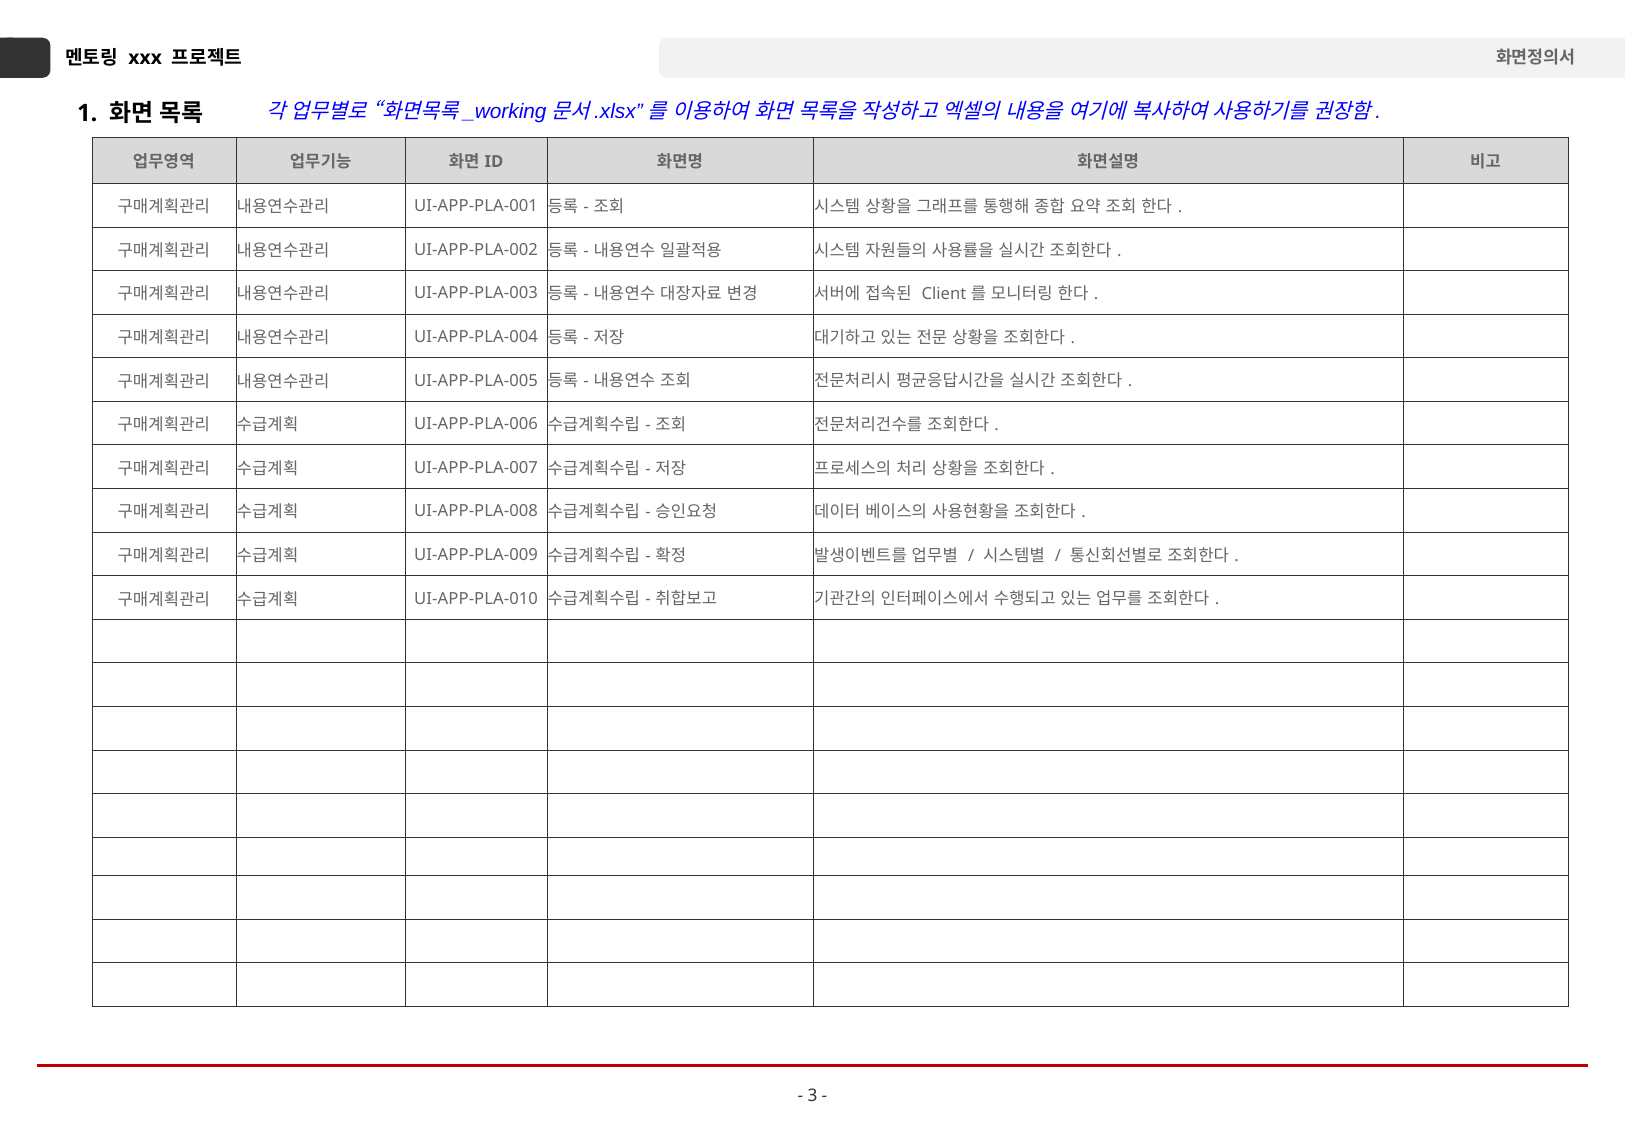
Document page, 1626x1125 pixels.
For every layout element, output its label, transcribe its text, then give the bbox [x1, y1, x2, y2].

table_cell [406, 707, 547, 750]
table_cell [237, 794, 405, 837]
table_cell [1404, 920, 1568, 962]
table_cell 구매계획관리 [93, 358, 236, 401]
text_box 1. 화면 목록 [62, 90, 251, 134]
table_cell [814, 838, 1403, 875]
table_cell UI-APP-PLA-008 [406, 489, 547, 532]
table_cell [237, 876, 405, 919]
table_cell 수급계획 [237, 402, 405, 444]
table_cell 수급계획수립-취합보고 [548, 576, 813, 619]
table_header 업무기능 [237, 138, 405, 183]
table_header 비고 [1404, 138, 1568, 183]
table_cell UI-APP-PLA-009 [406, 533, 547, 575]
table_cell [237, 838, 405, 875]
table_cell UI-APP-PLA-010 [406, 576, 547, 619]
table_cell 등록-내용연수 일괄적용 [548, 228, 813, 270]
table_cell [1404, 184, 1568, 227]
table_cell 내용연수관리 [237, 228, 405, 270]
table_cell 구매계획관리 [93, 315, 236, 357]
table_cell [548, 838, 813, 875]
table_cell UI-APP-PLA-001 [406, 184, 547, 227]
table_cell 데이터 베이스의 사용현황을 조회한다. [814, 489, 1403, 532]
table_cell UI-APP-PLA-007 [406, 445, 547, 488]
table_header 화면ID [406, 138, 547, 183]
table_cell [1404, 402, 1568, 444]
table_cell [548, 751, 813, 793]
table_cell [1404, 576, 1568, 619]
table_cell 내용연수관리 [237, 315, 405, 357]
table_cell [1404, 794, 1568, 837]
table_cell [548, 876, 813, 919]
table_cell [814, 751, 1403, 793]
table_cell [814, 663, 1403, 706]
table_cell [1404, 489, 1568, 532]
table_cell 구매계획관리 [93, 184, 236, 227]
table_cell [406, 620, 547, 662]
table_cell 수급계획수립-승인요청 [548, 489, 813, 532]
table_cell [93, 707, 236, 750]
table_cell 등록-내용연수 대장자료 변경 [548, 271, 813, 314]
table_cell [1404, 271, 1568, 314]
table_cell [406, 838, 547, 875]
table_cell [237, 963, 405, 1006]
table_cell UI-APP-PLA-003 [406, 271, 547, 314]
table_cell [1404, 707, 1568, 750]
table_cell [814, 707, 1403, 750]
table_cell [406, 794, 547, 837]
table_cell 구매계획관리 [93, 489, 236, 532]
table_cell 서버에 접속된 Client를 모니터링 한다. [814, 271, 1403, 314]
table_cell [1404, 445, 1568, 488]
table_cell 수급계획 [237, 489, 405, 532]
table_cell [237, 920, 405, 962]
table_cell [1404, 838, 1568, 875]
table_cell 내용연수관리 [237, 184, 405, 227]
table_cell 구매계획관리 [93, 402, 236, 444]
table_cell [548, 963, 813, 1006]
table_cell [93, 751, 236, 793]
table_cell 수급계획수립-저장 [548, 445, 813, 488]
table_header 화면명 [548, 138, 813, 183]
table_cell 수급계획수립-조회 [548, 402, 813, 444]
table_cell 발생이벤트를 업무별 / 시스템별 / 통신회선별로 조회한다. [814, 533, 1403, 575]
table_cell 수급계획 [237, 533, 405, 575]
table_cell [548, 920, 813, 962]
table_cell 수급계획수립-확정 [548, 533, 813, 575]
table_cell [1404, 876, 1568, 919]
table_cell [1404, 533, 1568, 575]
table_header 업무영역 [93, 138, 236, 183]
table_cell [548, 794, 813, 837]
table_cell 수급계획 [237, 445, 405, 488]
table_cell 시스템 상황을 그래프를 통행해 종합 요약 조회 한다. [814, 184, 1403, 227]
table_cell [1404, 358, 1568, 401]
table_cell 시스템 자원들의 사용률을 실시간 조회한다. [814, 228, 1403, 270]
table_cell 구매계획관리 [93, 576, 236, 619]
table_cell [548, 707, 813, 750]
table_cell 전문처리시 평균응답시간을 실시간 조회한다. [814, 358, 1403, 401]
table_cell 기관간의 인터페이스에서 수행되고 있는 업무를 조회한다. [814, 576, 1403, 619]
table_cell [237, 620, 405, 662]
table_cell 수급계획 [237, 576, 405, 619]
table_cell 내용연수관리 [237, 358, 405, 401]
table_cell 내용연수관리 [237, 271, 405, 314]
table_cell [93, 663, 236, 706]
table_cell [406, 920, 547, 962]
table_cell 구매계획관리 [93, 533, 236, 575]
table_cell 등록-조회 [548, 184, 813, 227]
table_cell [237, 751, 405, 793]
table_cell 구매계획관리 [93, 271, 236, 314]
table_cell [93, 963, 236, 1006]
table_cell [1404, 315, 1568, 357]
table_cell [93, 876, 236, 919]
table_cell 등록-저장 [548, 315, 813, 357]
table_cell [93, 920, 236, 962]
table_cell 등록-내용연수 조회 [548, 358, 813, 401]
table_cell [93, 794, 236, 837]
table_cell 프로세스의 처리 상황을 조회한다. [814, 445, 1403, 488]
table_cell [406, 963, 547, 1006]
table_cell UI-APP-PLA-004 [406, 315, 547, 357]
table_cell [1404, 663, 1568, 706]
table_cell [1404, 228, 1568, 270]
table_cell [1404, 620, 1568, 662]
table_cell [814, 963, 1403, 1006]
table_cell [814, 920, 1403, 962]
table_cell [814, 794, 1403, 837]
table_cell UI-APP-PLA-005 [406, 358, 547, 401]
table_cell 대기하고 있는 전문 상황을 조회한다. [814, 315, 1403, 357]
table_cell 전문처리건수를 조회한다. [814, 402, 1403, 444]
table_cell 구매계획관리 [93, 445, 236, 488]
table_cell [93, 838, 236, 875]
table_cell [406, 663, 547, 706]
table_cell [548, 620, 813, 662]
table_cell [814, 620, 1403, 662]
table_cell [406, 876, 547, 919]
table_cell UI-APP-PLA-002 [406, 228, 547, 270]
table_header 화면설명 [814, 138, 1403, 183]
table_cell [93, 620, 236, 662]
table_cell [814, 876, 1403, 919]
table_cell [237, 663, 405, 706]
table_cell UI-APP-PLA-006 [406, 402, 547, 444]
table_cell [1404, 751, 1568, 793]
table_cell 구매계획관리 [93, 228, 236, 270]
table_cell [1404, 963, 1568, 1006]
table_cell [548, 663, 813, 706]
table_cell [406, 751, 547, 793]
table_cell [237, 707, 405, 750]
text_box 각 업무별로 “화면목록_working문서.xlsx”를 이용하여 화면 목록을 작성하고 엑셀의 내용을 여기에 복사하여 사용하기를 권장함. [251, 89, 1474, 135]
